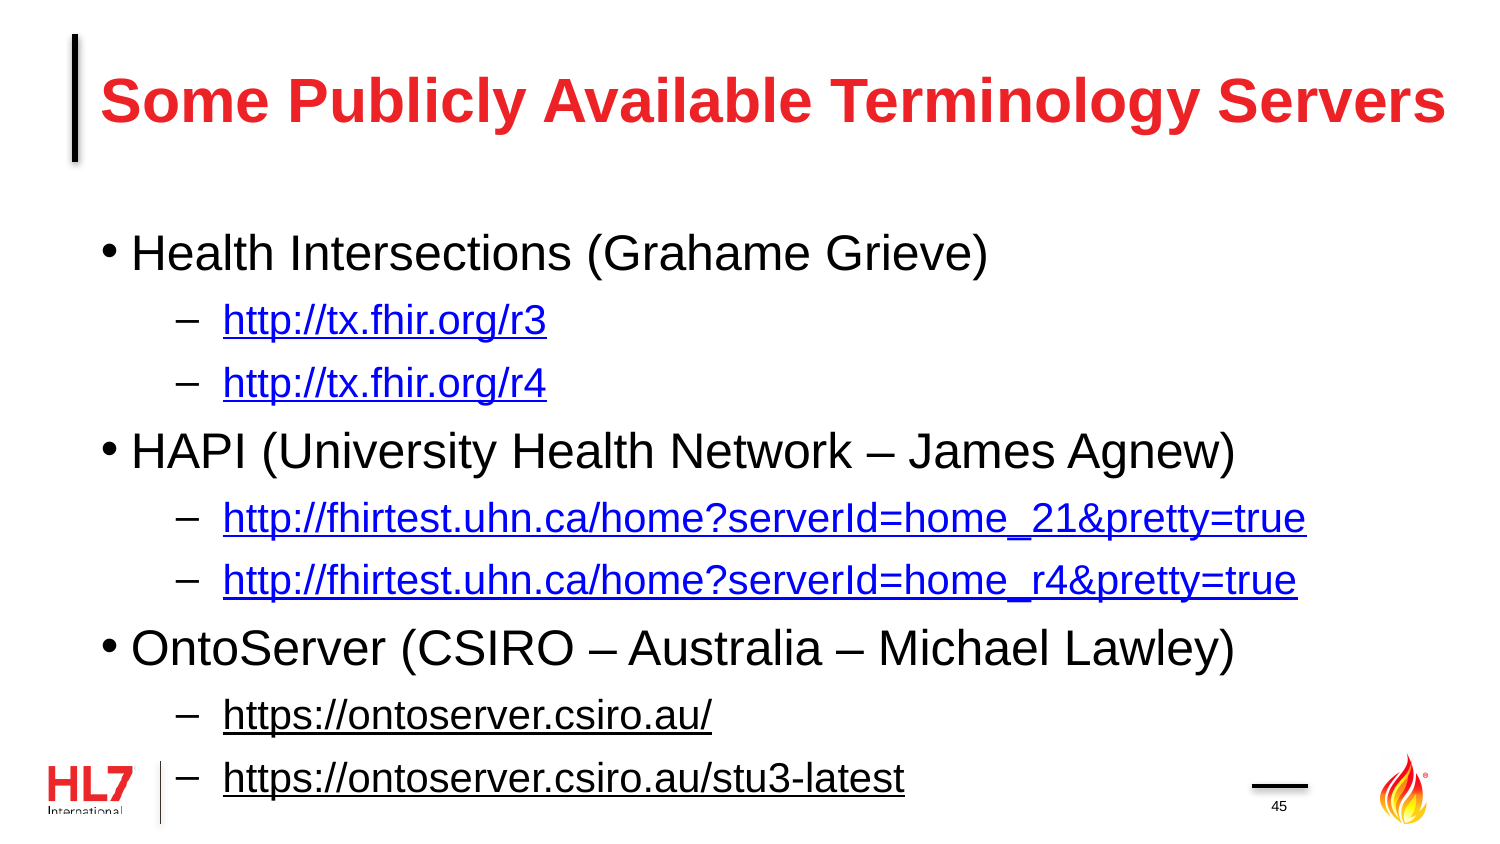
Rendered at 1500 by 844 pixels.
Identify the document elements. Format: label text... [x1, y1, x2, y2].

picture [1380, 753, 1428, 824]
title Some Publicly Available Terminology Servers [100, 33, 1451, 163]
list Health Intersections (Grahame Grieve) http://tx.fhir.org/r3 http://tx.fhir.org/r4 HAPI (University Health Network – James Agnew) http://fhirtest.uhn.ca/home?serverId=home_21&pretty=true http://fhirtest.uhn.ca/home?serverId=home_r4&pretty=true OntoServer (CSIRO – Australia – Michael Lawley) https://ontoserver.csiro.au/ https://ontoserver.csiro.au/stu3-latest [100, 220, 1451, 701]
slide_number 45 [1257, 788, 1302, 815]
